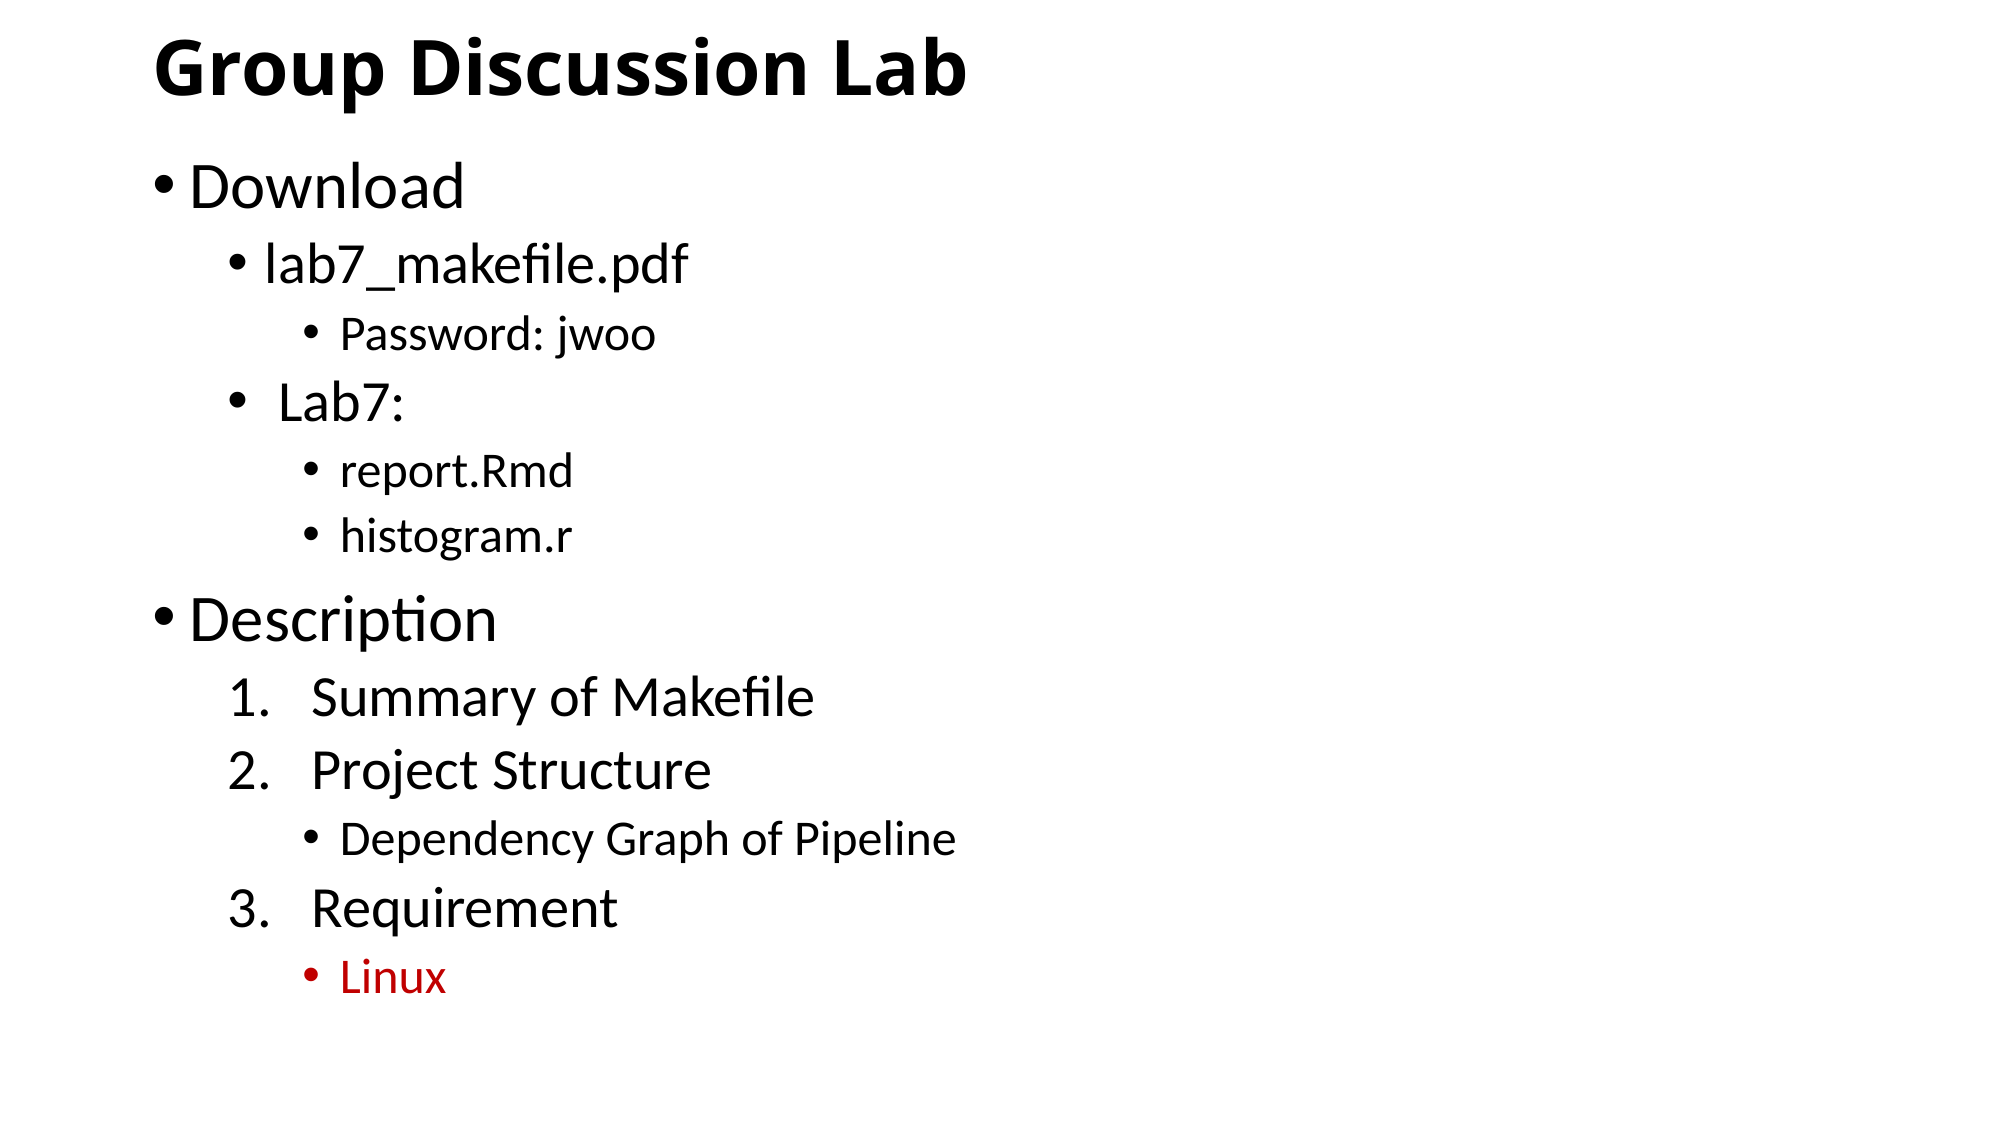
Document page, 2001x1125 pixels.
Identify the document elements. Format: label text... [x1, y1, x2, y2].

title Group Discussion Lab [137, 21, 1863, 120]
list Download lab7_makefile.pdf Password: jwoo Lab7: report.Rmd histogram.r Description Summary of Makefile Project Structure Dependency Graph of Pipeline Requirement Linux [137, 143, 1863, 1014]
